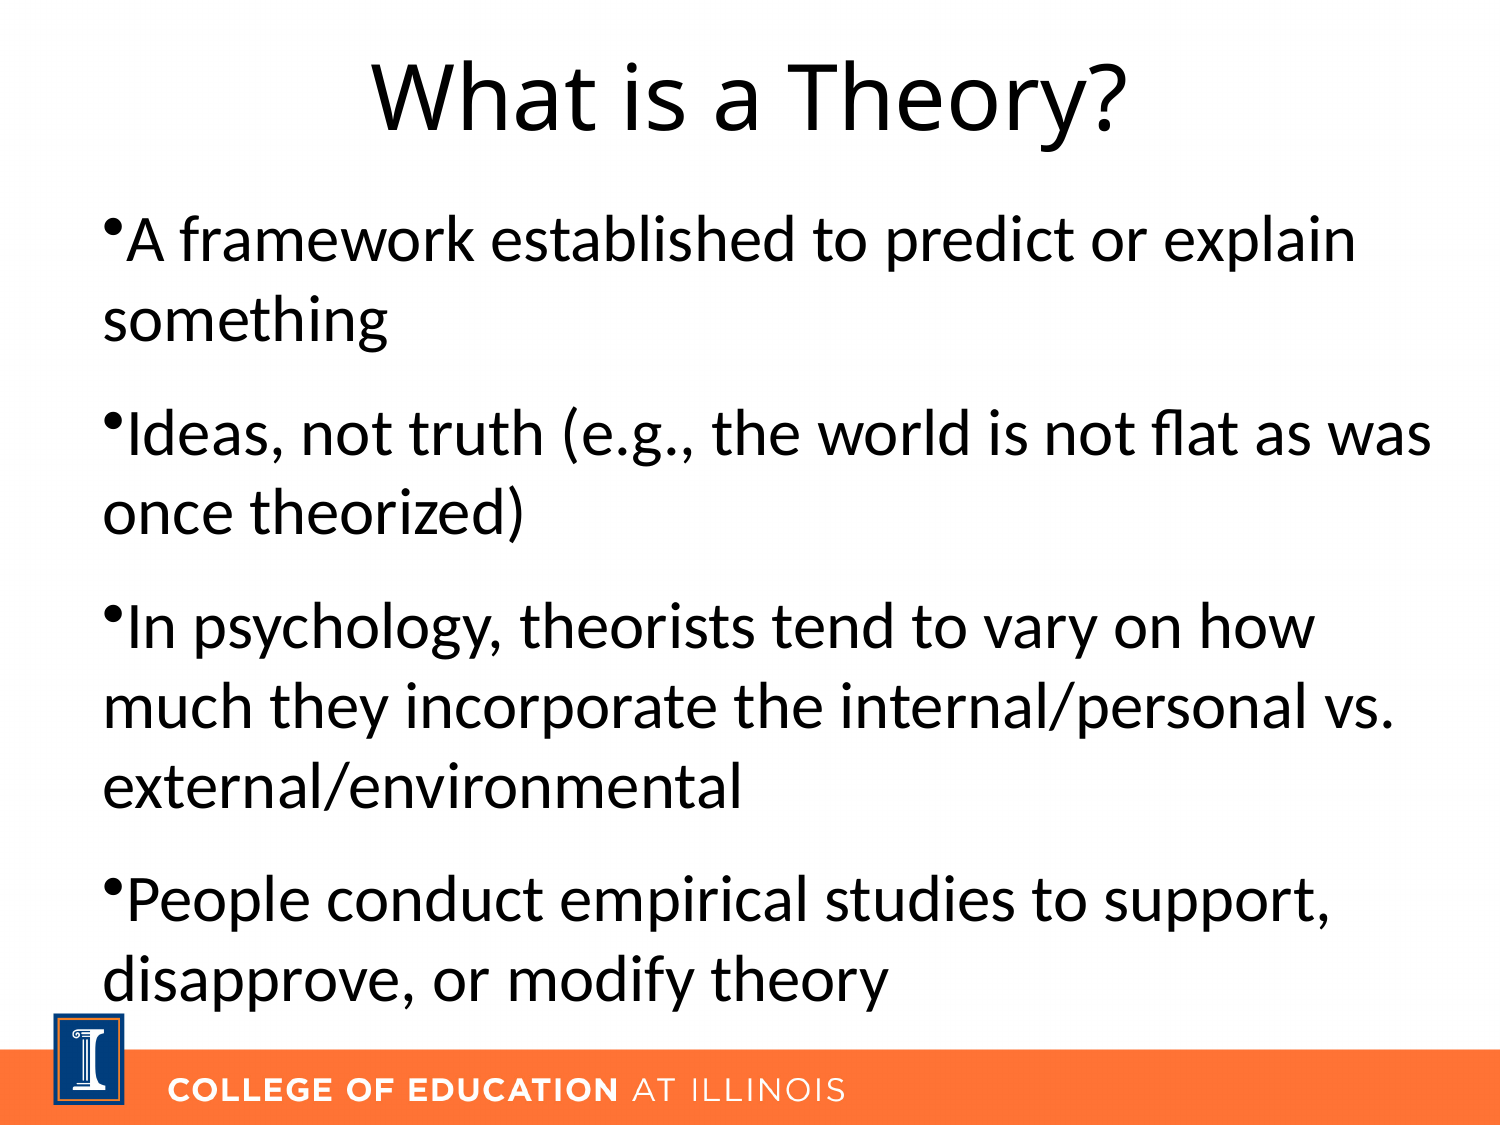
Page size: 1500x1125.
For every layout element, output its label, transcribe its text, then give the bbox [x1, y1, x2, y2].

title What is a Theory? [75, 0, 1425, 188]
text_box A framework established to predict or explain something Ideas, not truth (e.g., the world is not flat as was once theorized) In psychology, theorists tend to vary on how much they incorporate the internal/personal vs. external/environmental People conduct empirical studies to support, disapprove, or modify theory [87, 187, 1488, 1023]
picture [0, 0, 1500, 1125]
